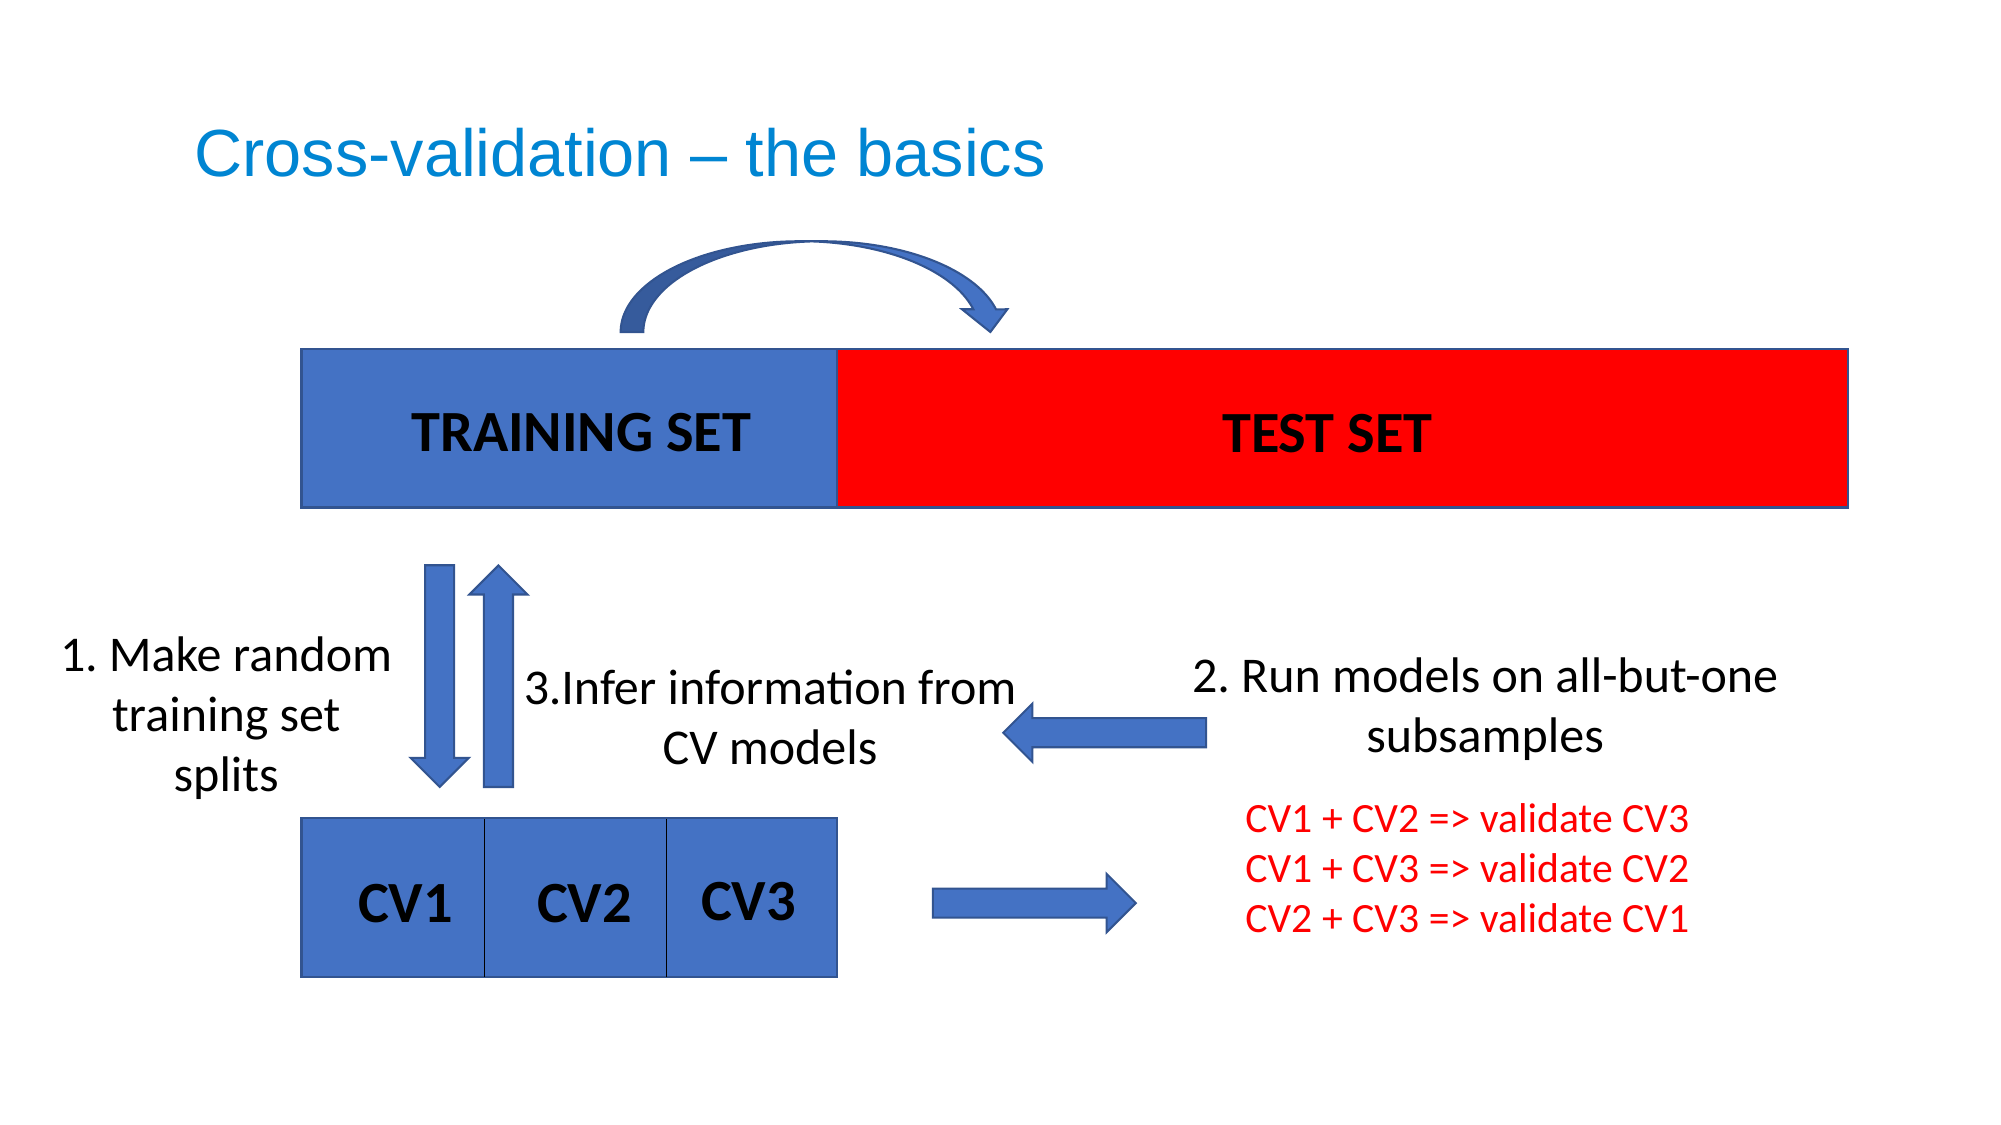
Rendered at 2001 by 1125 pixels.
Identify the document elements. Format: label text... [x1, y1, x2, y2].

text_box CV1 [343, 856, 468, 942]
text_box [300, 817, 838, 978]
text_box 1. Make random training set splits [43, 614, 409, 809]
text_box [619, 240, 1010, 334]
text_box TRAINING SET [396, 385, 766, 471]
text_box 3.Infer information from CV models [515, 647, 1035, 782]
text_box CV2 [522, 856, 647, 942]
text_box 2. Run models on all-but-one subsamples [1121, 635, 1849, 771]
text_box [931, 871, 1138, 935]
text_box [409, 564, 472, 789]
text_box [300, 348, 836, 509]
text_box CV3 [686, 854, 811, 940]
text_box [836, 348, 1849, 509]
text_box CV1 + CV2 => validate CV3 CV1 + CV3 => validate CV2 CV2 + CV3 => validate CV1 [1230, 783, 1705, 949]
text_box TEST SET [1207, 387, 1448, 472]
text_box [466, 563, 531, 789]
text_box [1001, 701, 1121, 765]
text_box Cross-validation – the basics [179, 102, 1062, 198]
